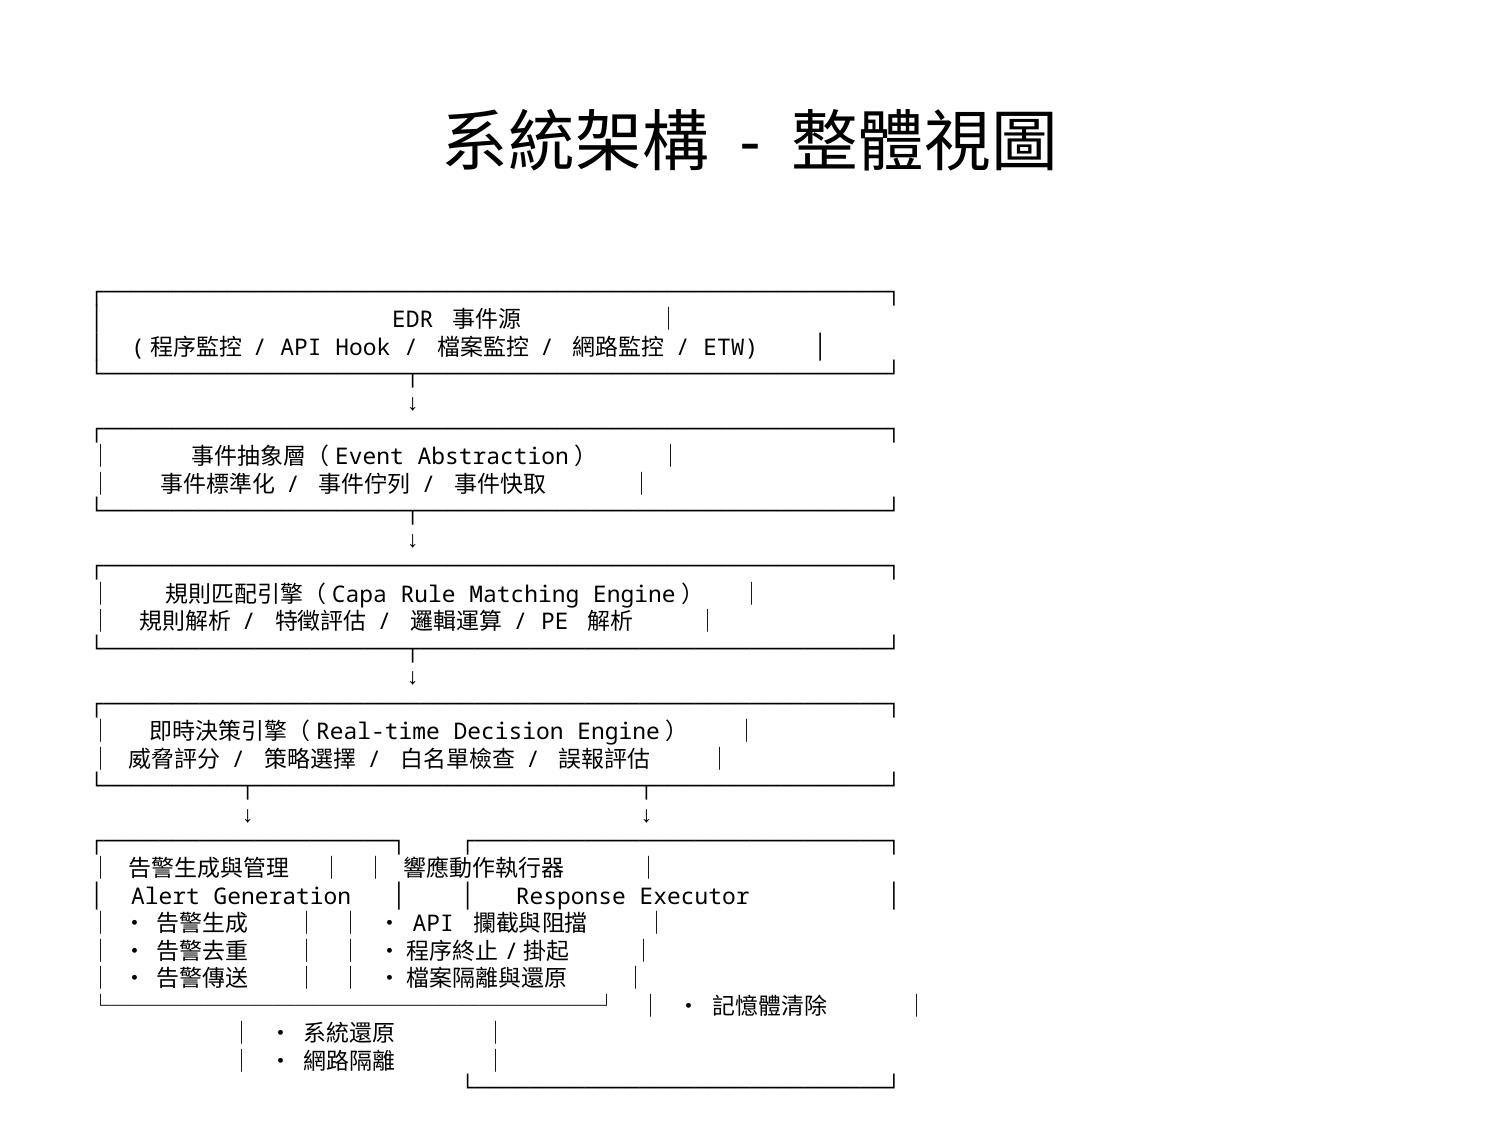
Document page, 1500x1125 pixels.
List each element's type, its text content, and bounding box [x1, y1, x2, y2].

text_box ┌─────────────────────────────────────────────────────────┐ │ EDR 事件源 │ │ (程序監控 / API Hook / 檔案監控 / 網路監控 / ETW) │ └──────────────────────┬──────────────────────────────────┘ ↓ ┌─────────────────────────────────────────────────────────┐ │ 事件抽象層（Event Abstraction） │ │ 事件標準化 / 事件佇列 / 事件快取 │ └──────────────────────┬──────────────────────────────────┘ ↓ ┌─────────────────────────────────────────────────────────┐ │ 規則匹配引擎（Capa Rule Matching Engine） │ │ 規則解析 / 特徵評估 / 邏輯運算 / PE 解析 │ └──────────────────────┬──────────────────────────────────┘ ↓ ┌─────────────────────────────────────────────────────────┐ │ 即時決策引擎（Real-time Decision Engine） │ │ 威脅評分 / 策略選擇 / 白名單檢查 / 誤報評估 │ └──────────┬────────────────────────────┬─────────────────┘ ↓ ↓ ┌─────────────────────┐ ┌──────────────────────────────┐ │ 告警生成與管理 │ │ 響應動作執行器 │ │ Alert Generation │ │ Response Executor │ │ • 告警生成 │ │ • API 攔截與阻擋 │ │ • 告警去重 │ │ • 程序終止/掛起 │ │ • 告警傳送 │ │ • 檔案隔離與還原 │ └─────────────────────┘ │ • 記憶體清除 │ │ • 系統還原 │ │ • 網路隔離 │ └──────────────────────────────┘ [74, 269, 1425, 1109]
title 系統架構 - 整體視圖 [75, 45, 1425, 233]
